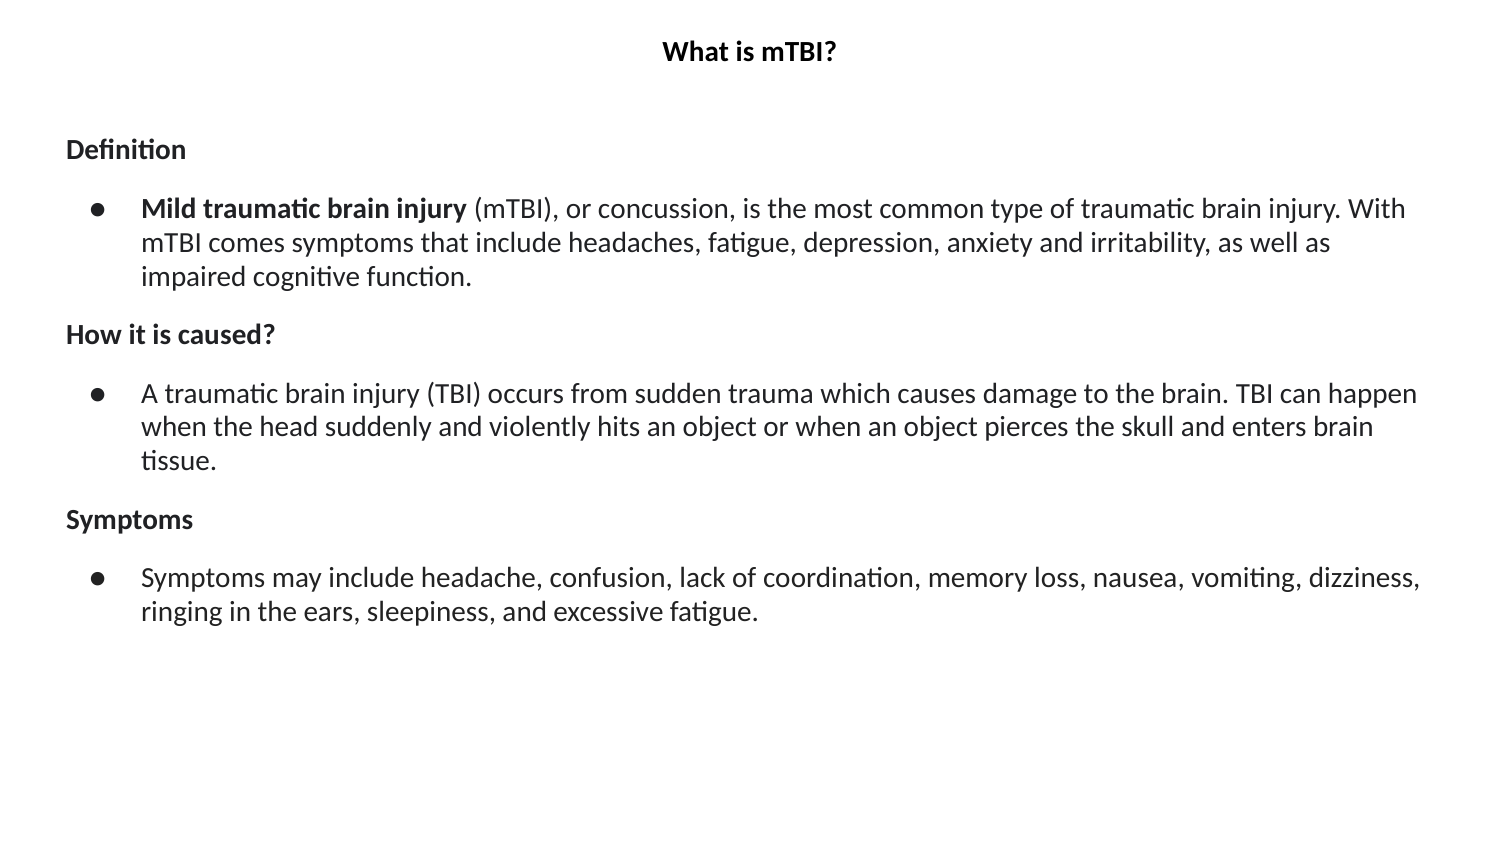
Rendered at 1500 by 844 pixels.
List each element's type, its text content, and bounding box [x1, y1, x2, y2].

list Definition Mild traumatic brain injury (mTBI), or concussion, is the most common type of traumatic brain injury. With mTBI comes symptoms that include headaches, fatigue, depression, anxiety and irritability, as well as impaired cognitive function. How it is caused? A traumatic brain injury (TBI) occurs from sudden trauma which causes damage to the brain. TBI can happen when the head suddenly and violently hits an object or when an object pierces the skull and enters brain tissue. Symptoms Symptoms may include headache, confusion, lack of coordination, memory loss, nausea, vomiting, dizziness, ringing in the ears, sleepiness, and excessive fatigue. [51, 118, 1449, 757]
title What is mTBI? [51, 24, 1449, 118]
